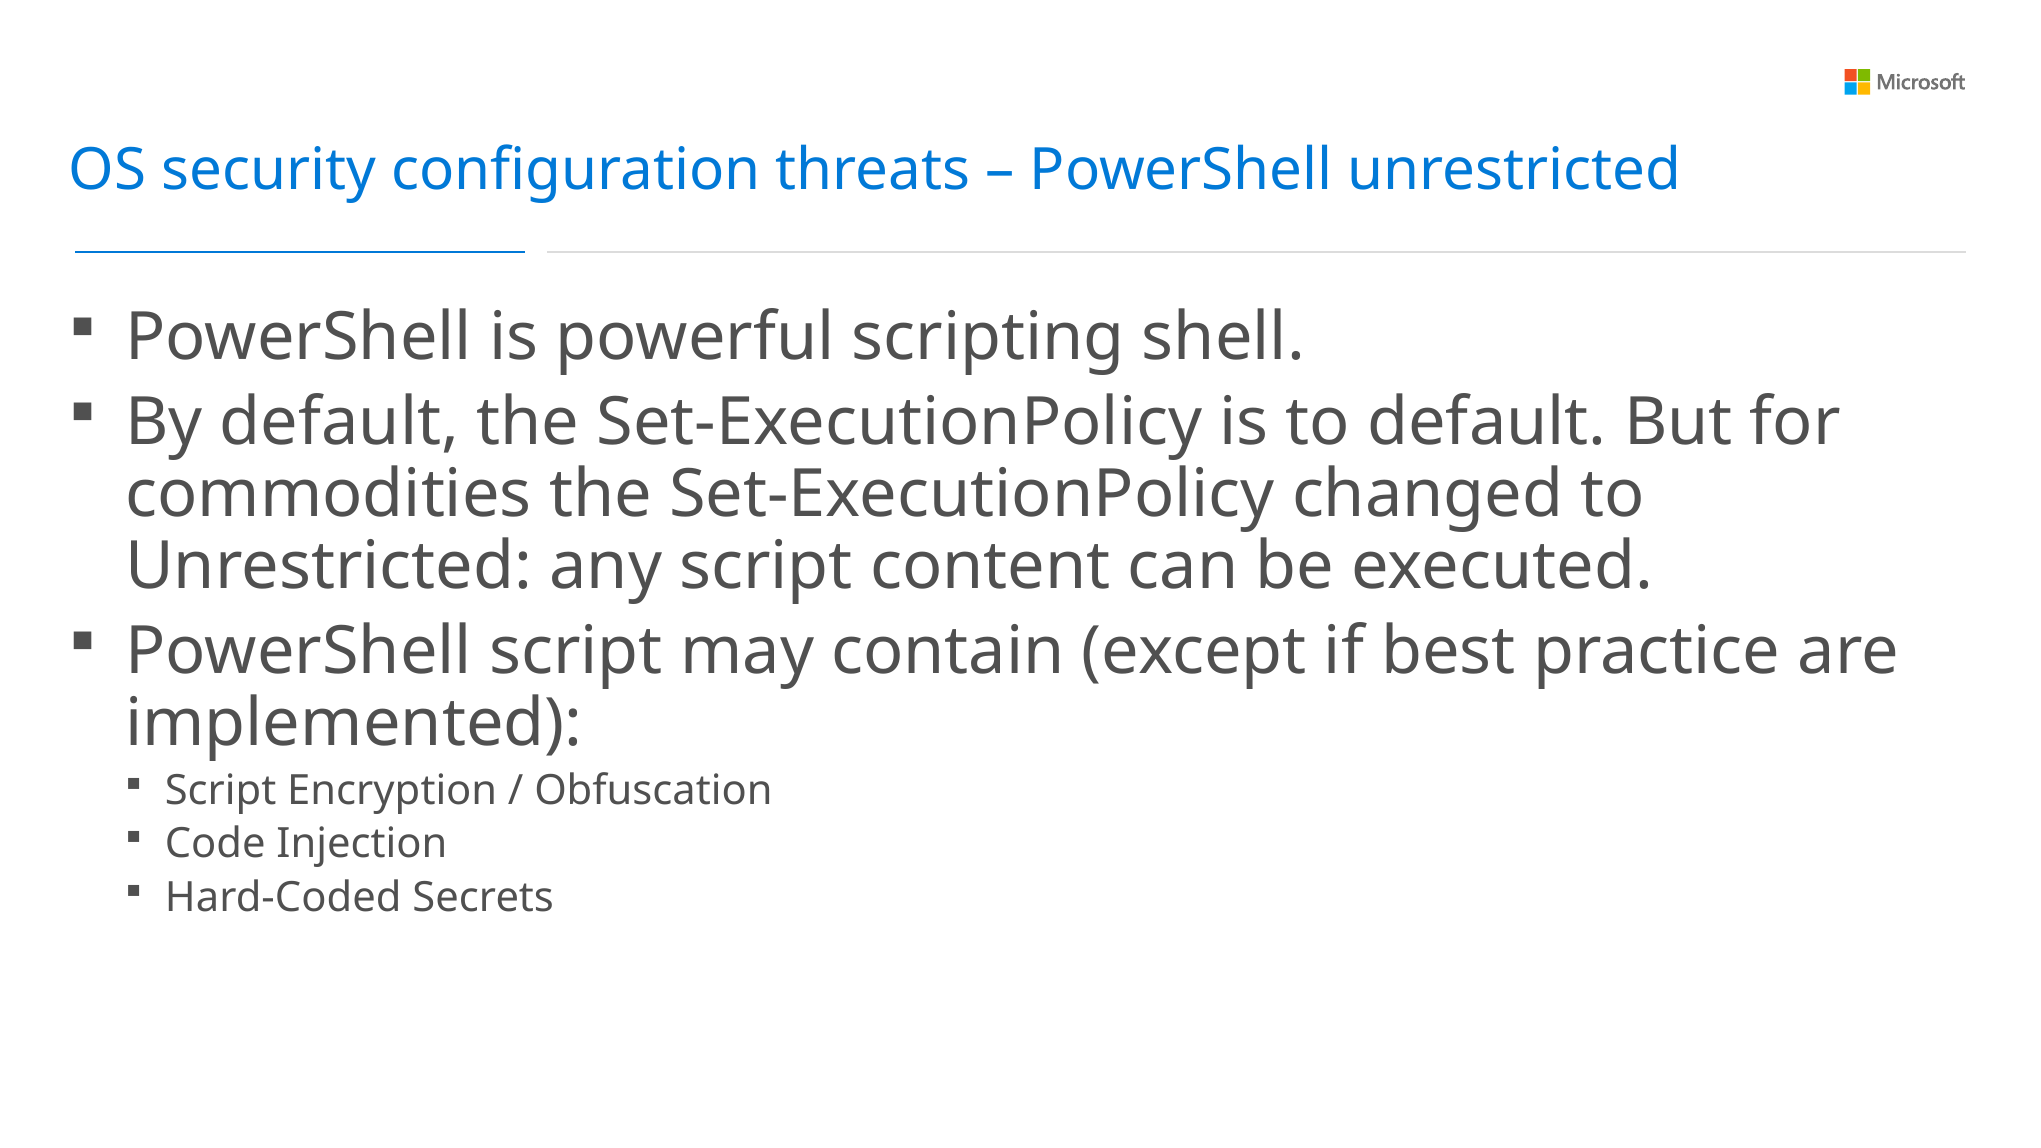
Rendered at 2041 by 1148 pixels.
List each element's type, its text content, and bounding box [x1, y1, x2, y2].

text_box PowerShell is powerful scripting shell. By default, the Set-ExecutionPolicy is to default. But for commodities the Set-ExecutionPolicy changed to Unrestricted: any script content can be executed. PowerShell script may contain (except if best practice are implemented): Script Encryption / Obfuscation Code Injection Hard-Coded Secrets [45, 287, 1995, 1148]
list OS security configuration threats – PowerShell unrestricted [45, 120, 1968, 200]
